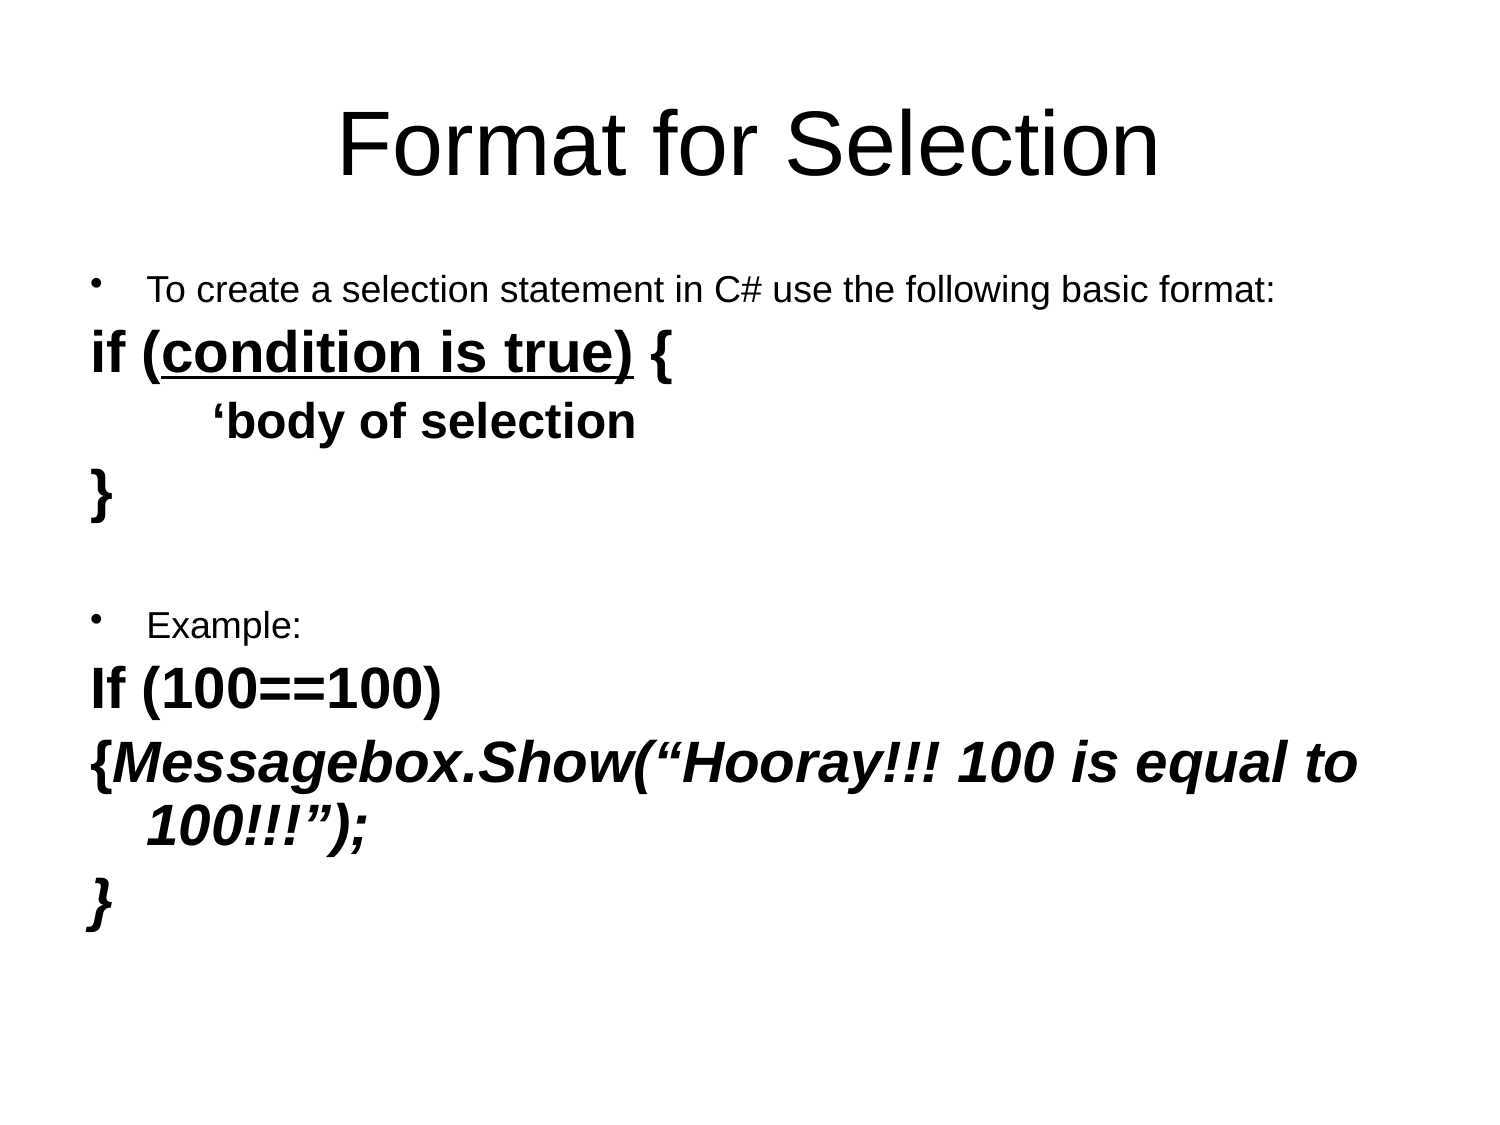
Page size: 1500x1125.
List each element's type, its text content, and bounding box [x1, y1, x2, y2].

list To create a selection statement in C# use the following basic format: if (condition is true) { ‘body of selection } Example: If (100==100) {Messagebox.Show(“Hooray!!! 100 is equal to 100!!!”); } [75, 262, 1425, 1005]
title Format for Selection [75, 45, 1425, 233]
